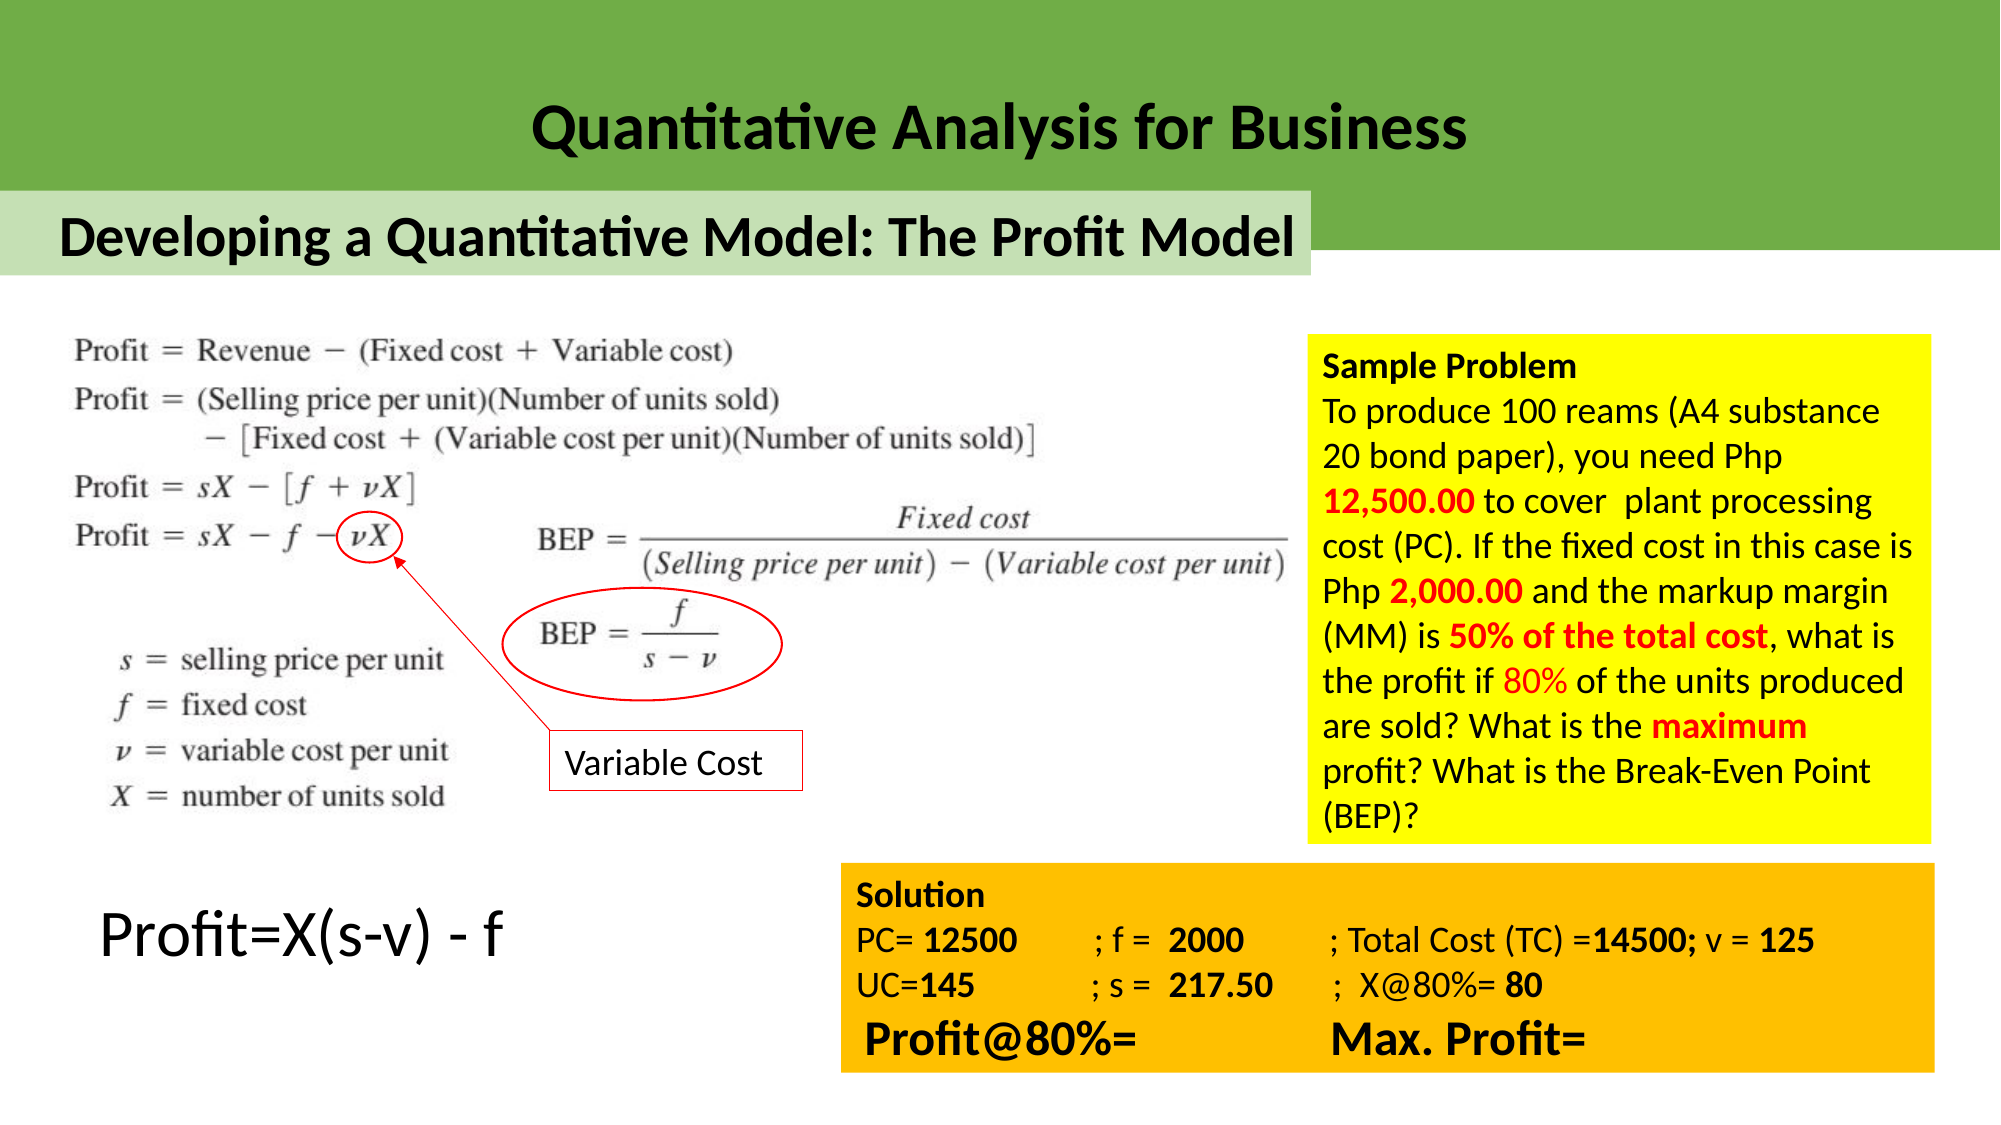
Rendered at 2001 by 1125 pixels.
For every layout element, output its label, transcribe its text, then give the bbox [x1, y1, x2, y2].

text_box Developing a Quantitative Model: The Profit Model [0, 190, 1311, 276]
text_box Profit=X(s-v) - f [84, 882, 803, 978]
text_box Quantitative Analysis for Business [0, 0, 2000, 251]
picture [44, 325, 1303, 825]
text_box Sample Problem To produce 100 reams (A4 substance 20 bond paper), you need Php 12,500.00 to cover plant processing cost (PC). If the fixed cost in this case is Php 2,000.00 and the markup margin (MM) is 50% of the total cost, what is the profit if 80% of the units produced are sold? What is the maximum profit? What is the Break-Even Point (BEP)? [1307, 334, 1932, 844]
text_box Solution PC= 12500 ; f = 2000 ; Total Cost (TC) =14500; v = 125 UC=145 ; s = 217.50 ; X@80%= 80 Profit@80%=2,900 Max. Profit=7,250.00 [841, 862, 1935, 1073]
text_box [393, 555, 550, 731]
